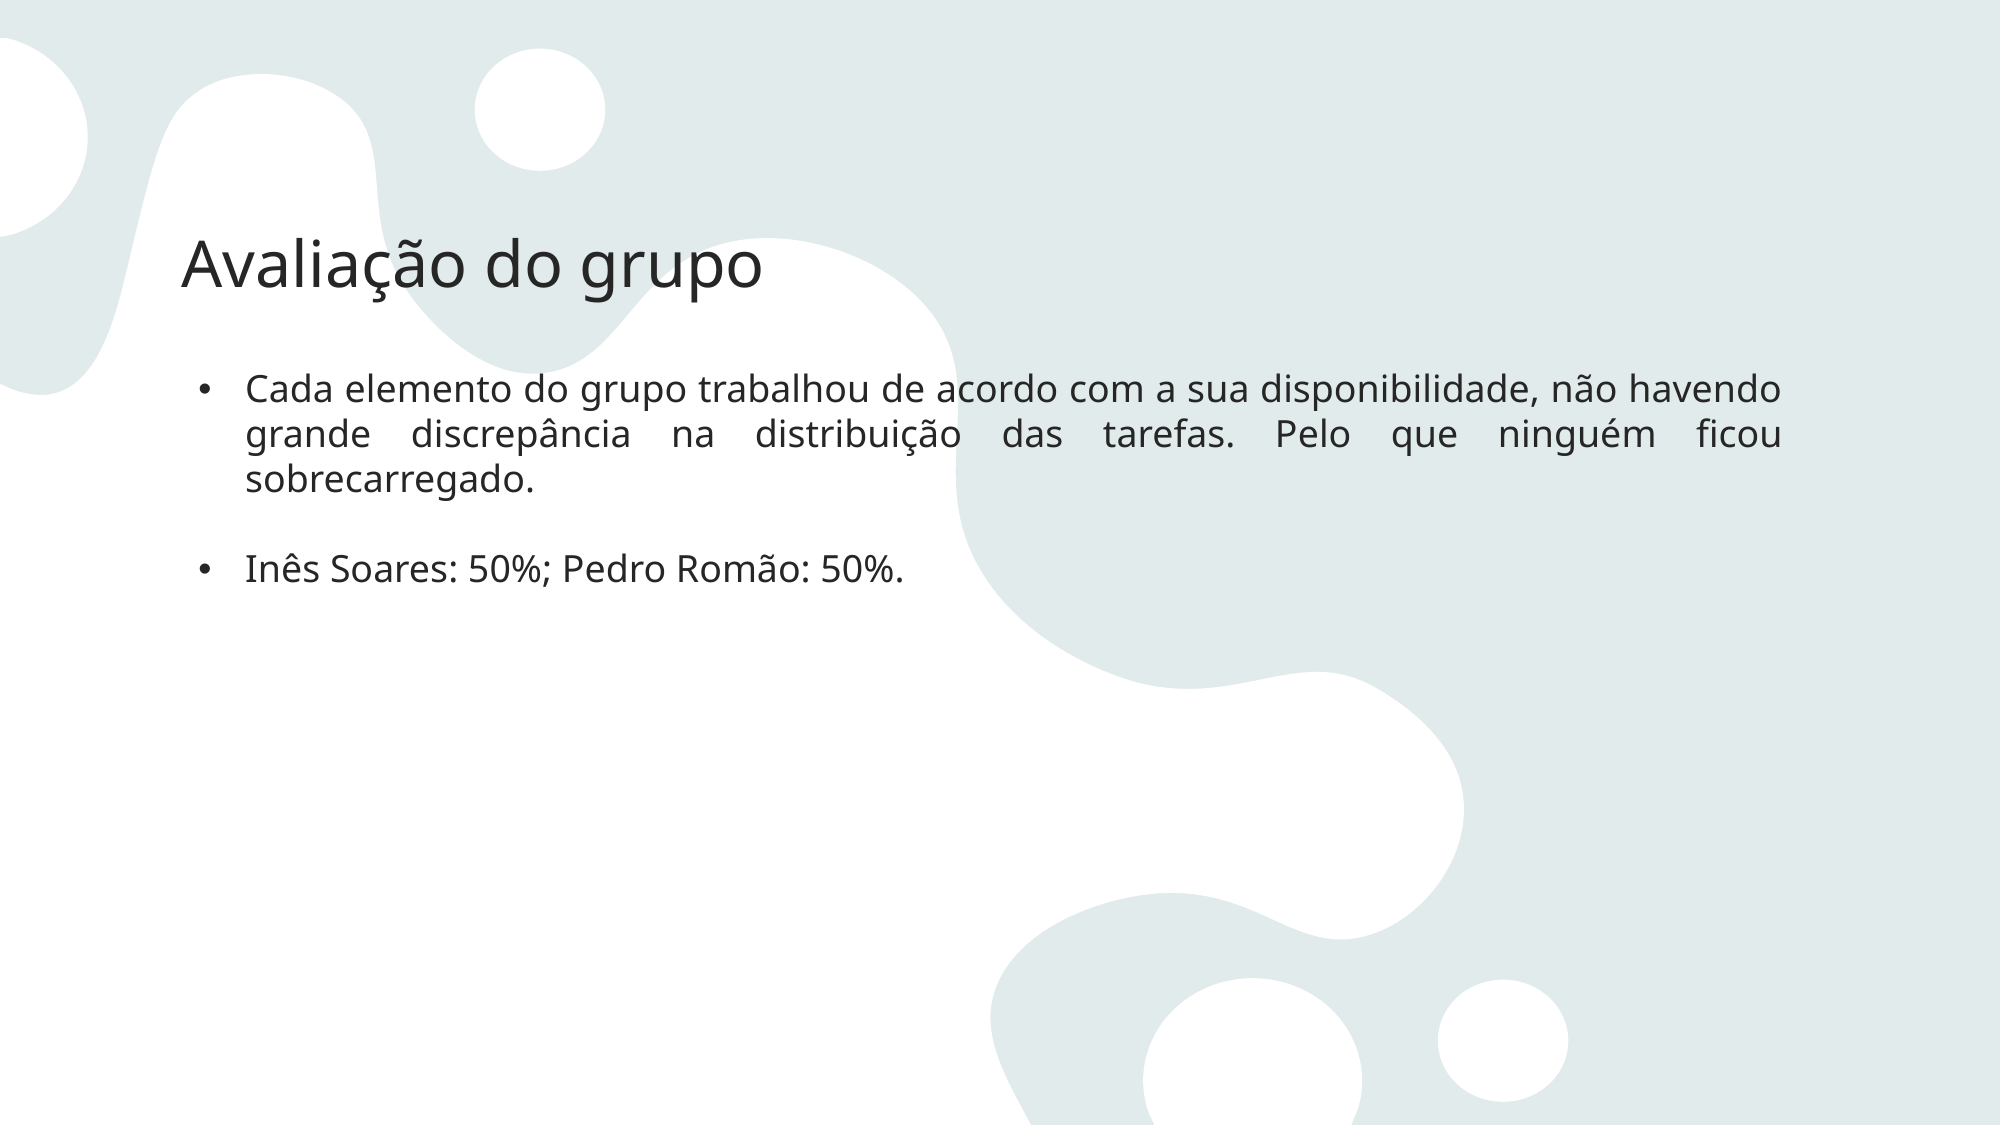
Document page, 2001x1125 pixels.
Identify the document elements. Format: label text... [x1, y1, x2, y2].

text_box Cada elemento do grupo trabalhou de acordo com a sua disponibilidade, não havendo grande discrepância na distribuição das tarefas. Pelo que ninguém ficou sobrecarregado. Inês Soares: 50%; Pedro Romão: 50%. [183, 358, 1799, 598]
text_box Avaliação do grupo [166, 215, 975, 308]
